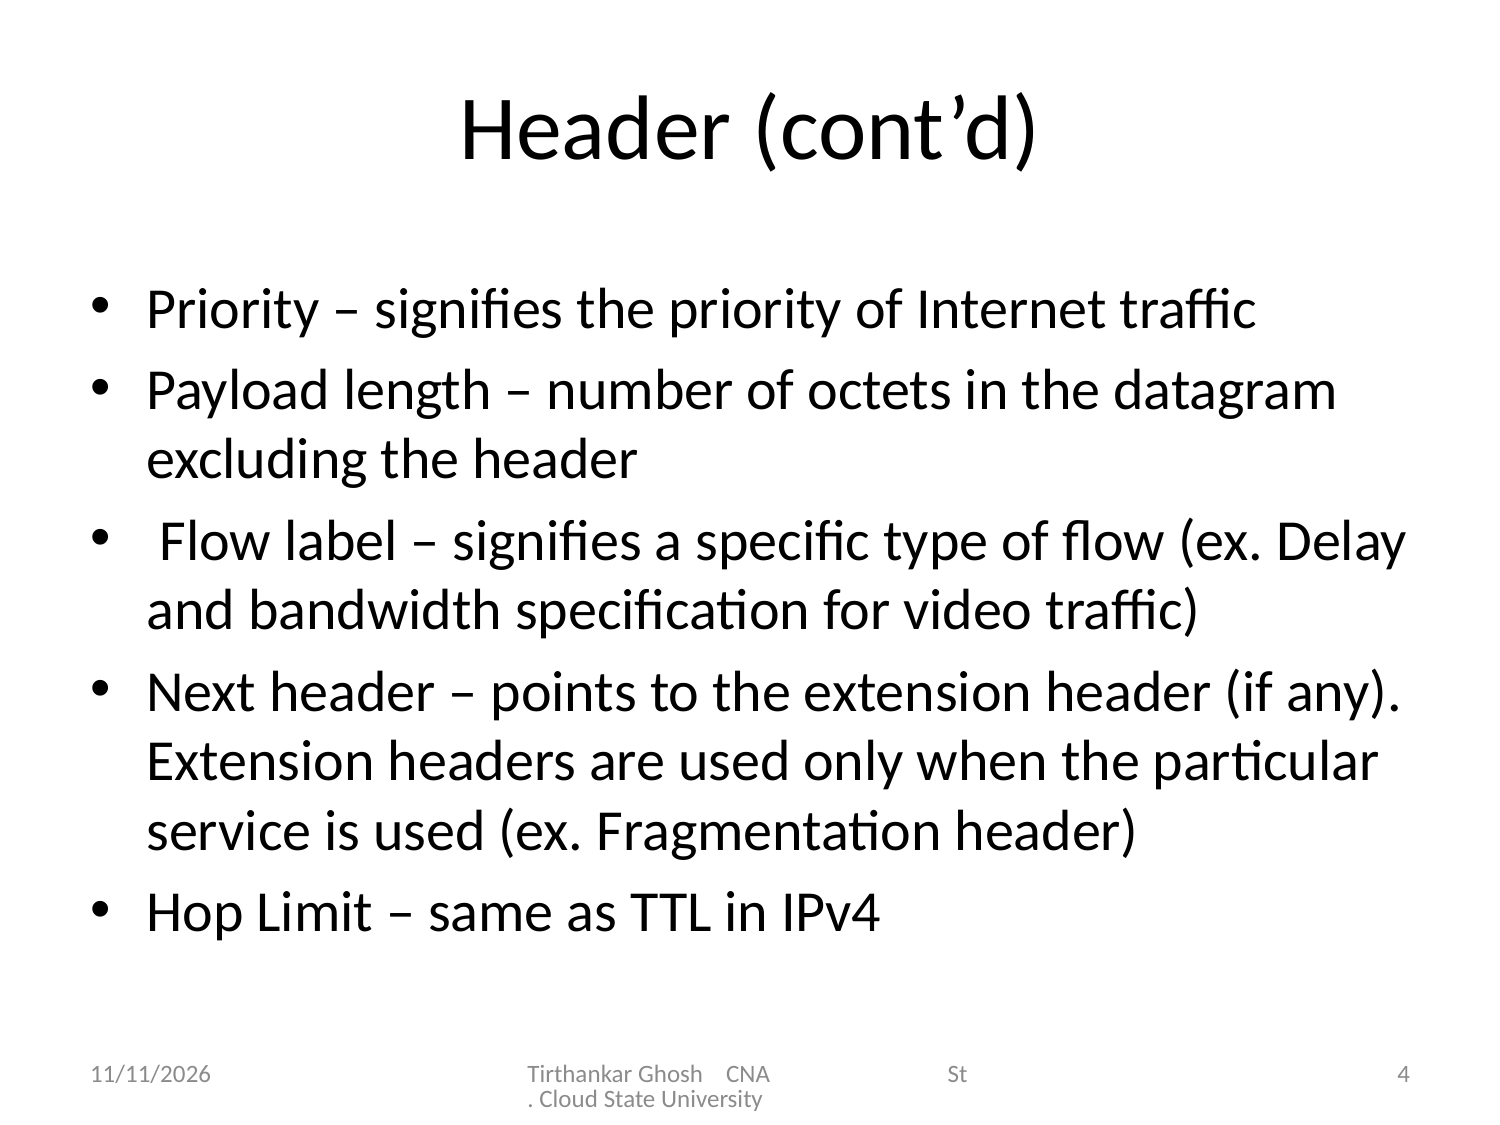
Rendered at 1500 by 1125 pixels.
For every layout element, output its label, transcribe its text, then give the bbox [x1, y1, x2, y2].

slide_number 4 [1074, 1042, 1425, 1103]
list Priority – signifies the priority of Internet traffic Payload length – number of octets in the datagram excluding the header Flow label – signifies a specific type of flow (ex. Delay and bandwidth specification for video traffic) Next header – points to the extension header (if any). Extension headers are used only when the particular service is used (ex. Fragmentation header) Hop Limit – same as TTL in IPv4 [75, 262, 1425, 1005]
title Header (cont’d) [75, 45, 1425, 200]
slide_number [75, 1042, 425, 1103]
footer Tirthankar Ghosh CNA St. Cloud State University [512, 1042, 988, 1103]
